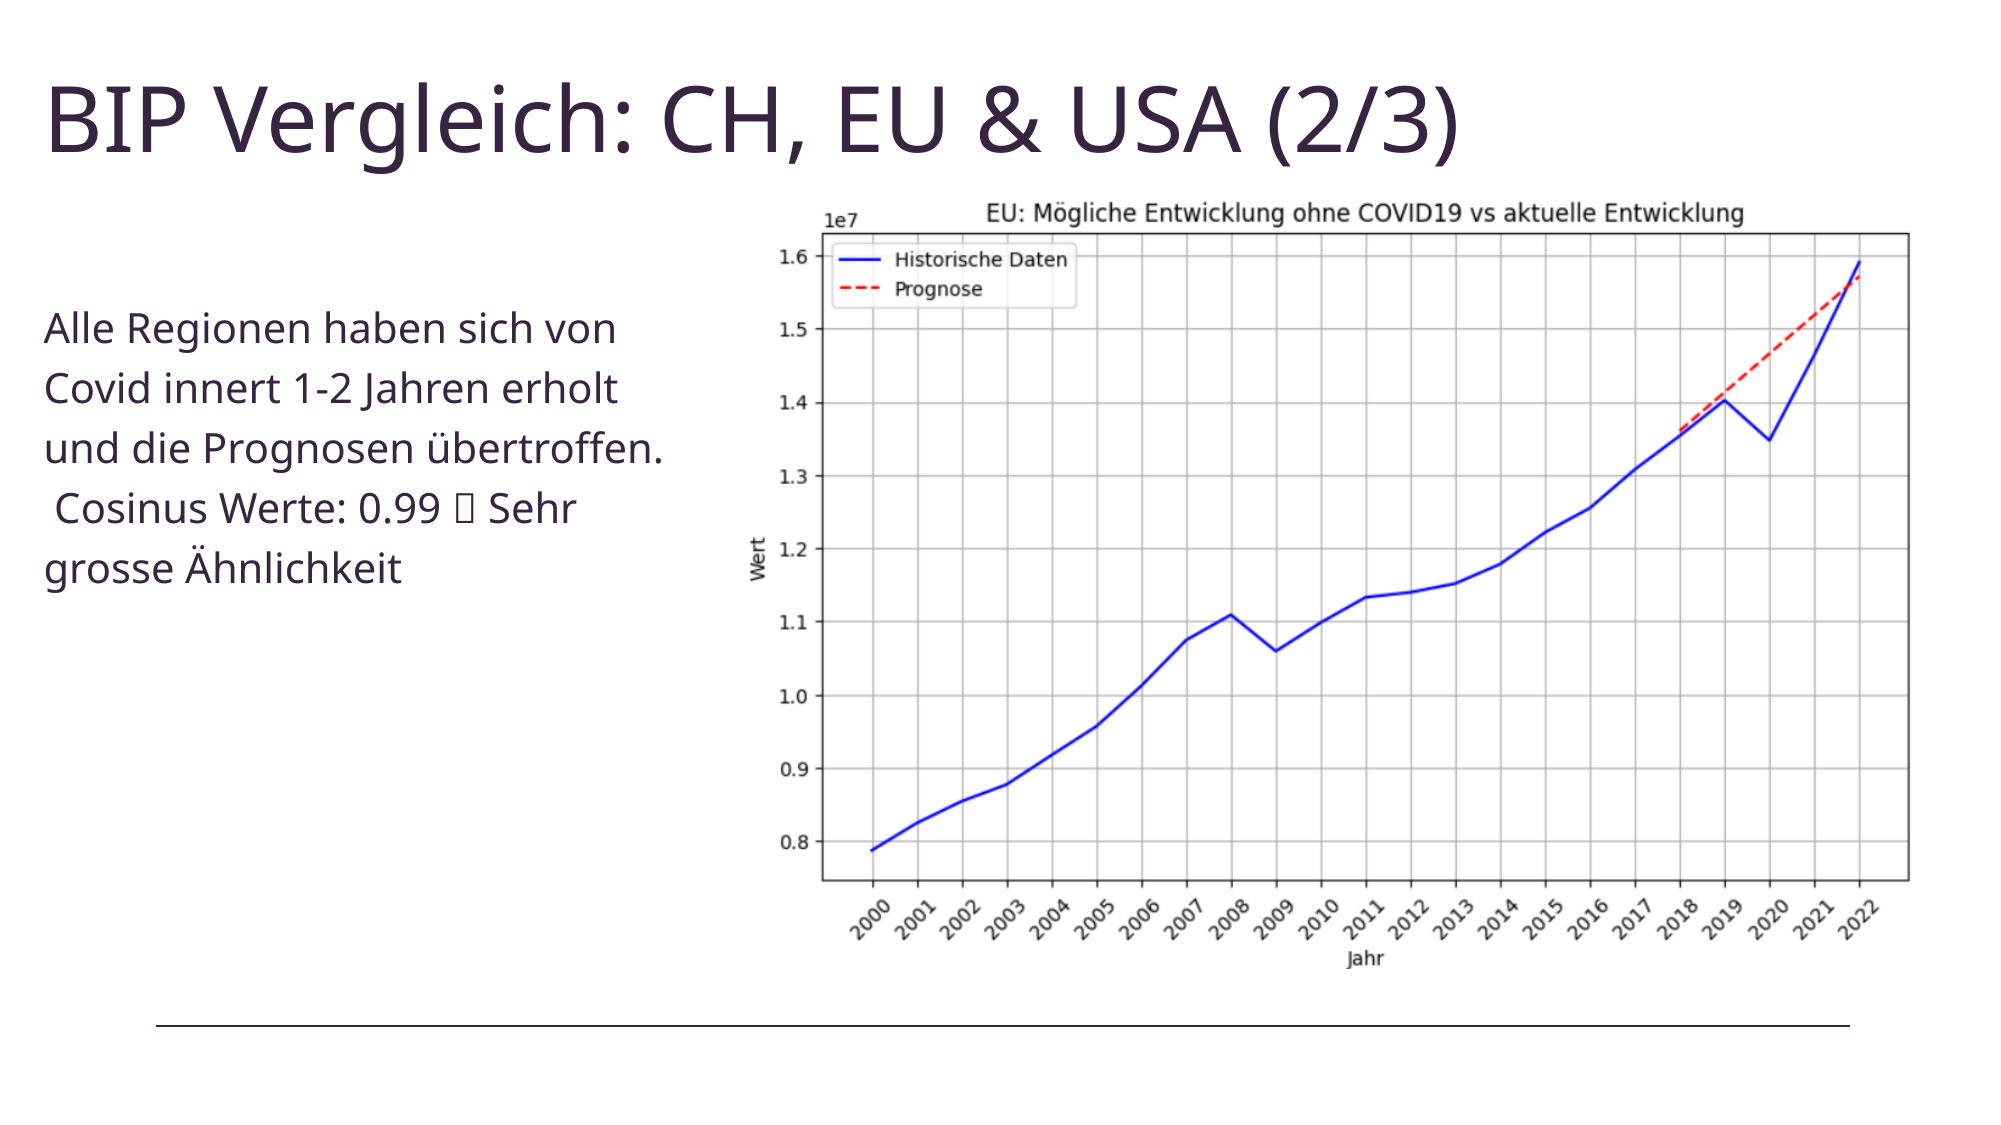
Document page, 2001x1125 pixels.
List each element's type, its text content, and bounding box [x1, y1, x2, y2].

title BIP Vergleich: CH, EU & USA (2/3) [28, 0, 1739, 179]
list Alle Regionen haben sich von Covid innert 1-2 Jahren erholt und die Prognosen übertroffen. Cosinus Werte: 0.99  Sehr grosse Ähnlichkeit [28, 284, 684, 680]
picture [741, 196, 1921, 969]
